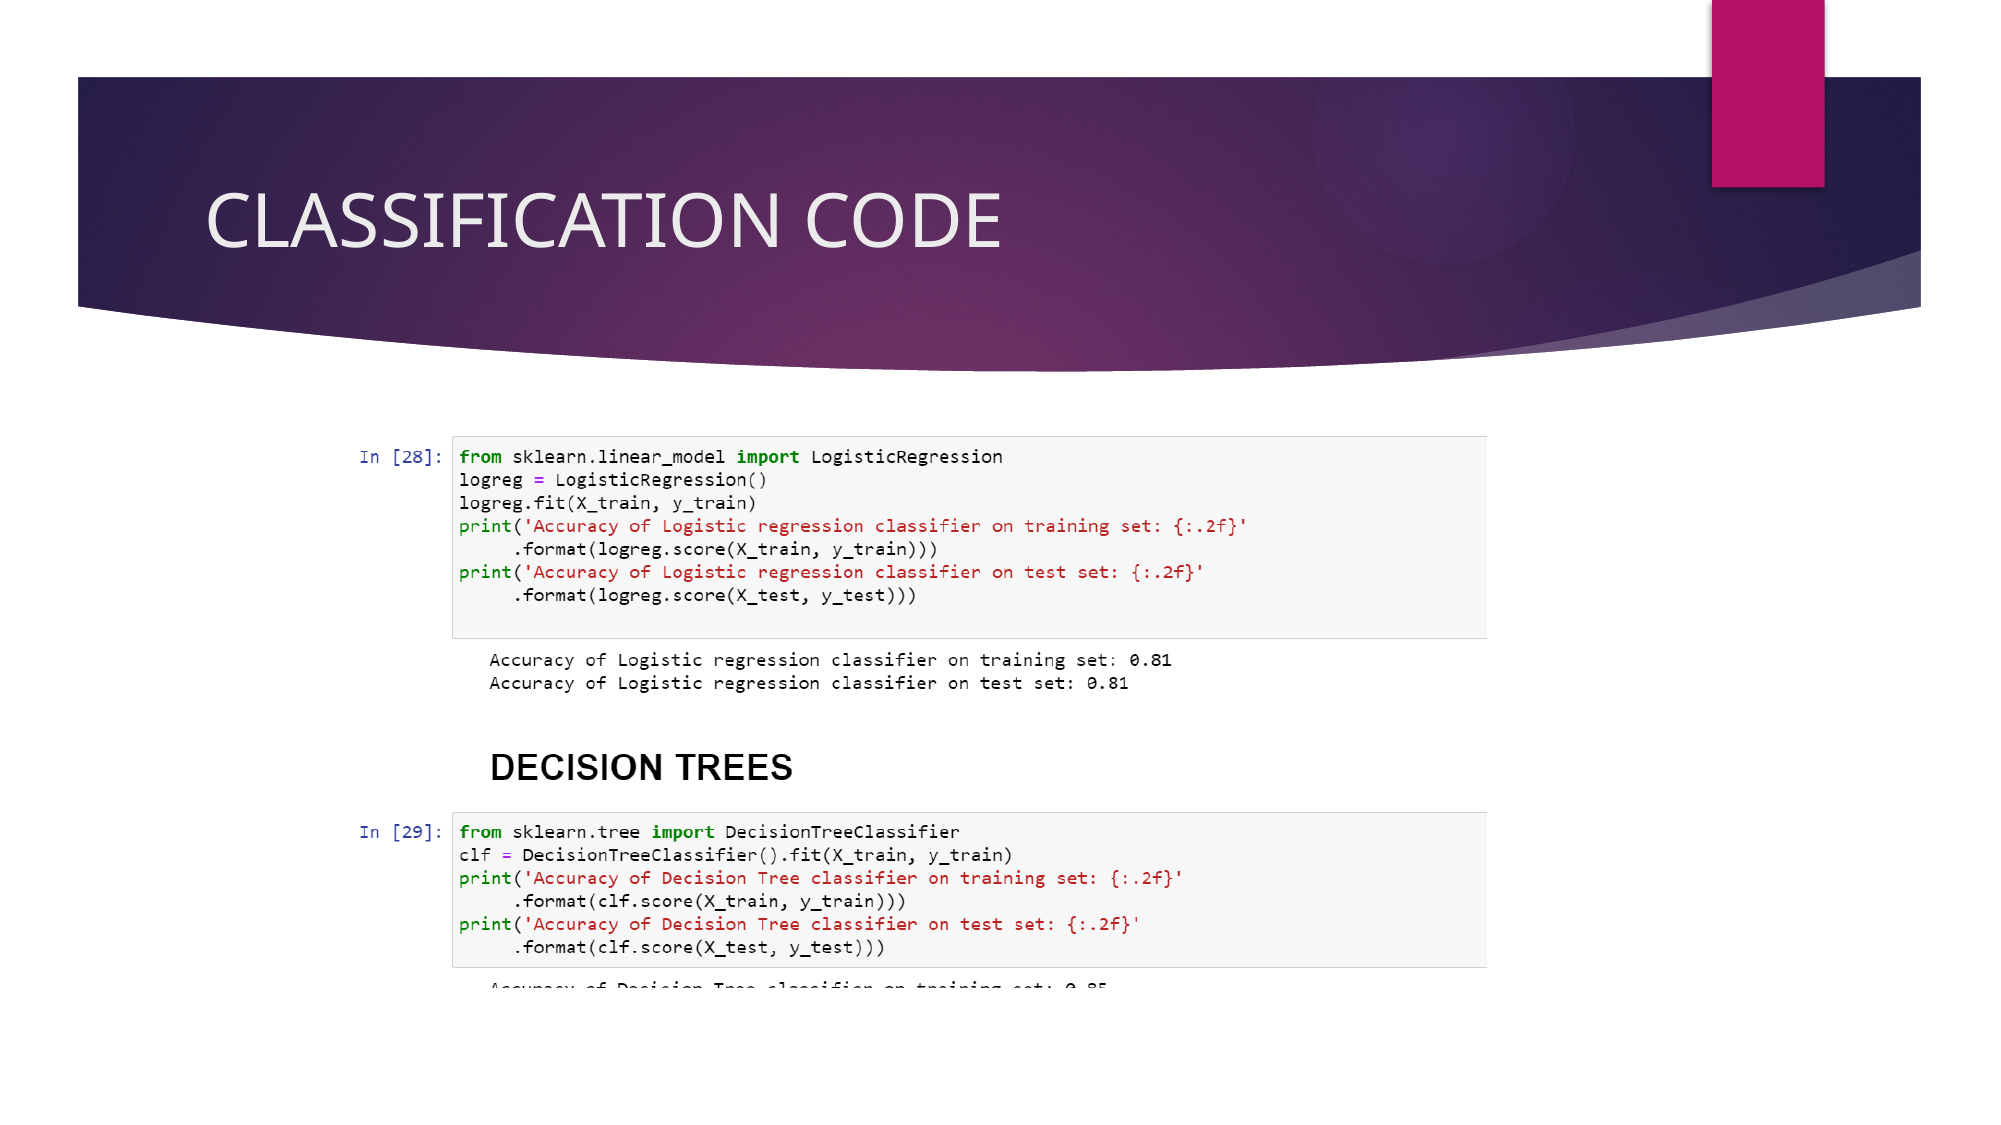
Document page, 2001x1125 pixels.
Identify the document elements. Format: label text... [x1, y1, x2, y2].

title CLASSIFICATION CODE [189, 159, 1627, 276]
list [339, 426, 1487, 988]
